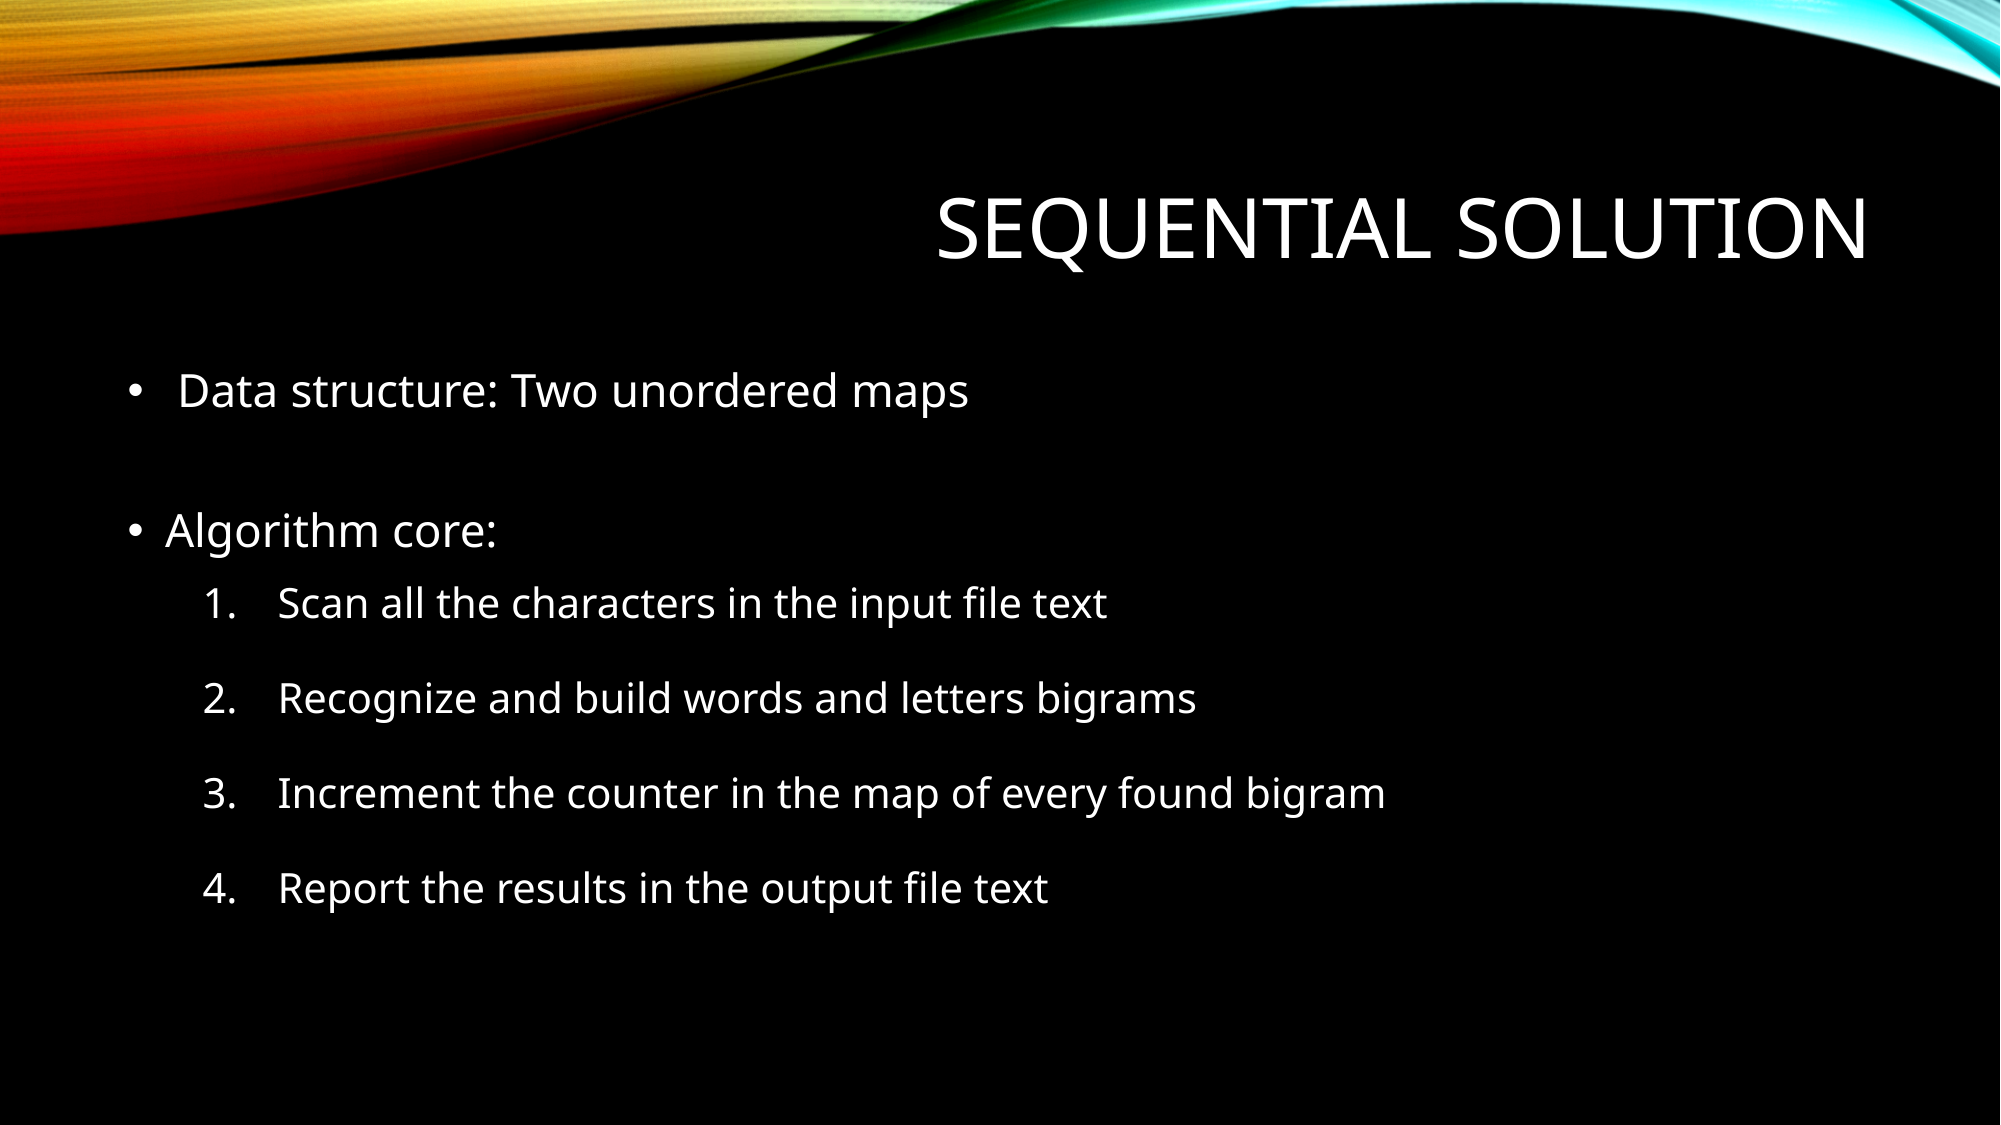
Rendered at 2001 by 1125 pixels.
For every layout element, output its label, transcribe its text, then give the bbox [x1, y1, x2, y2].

title Sequential solution [474, 125, 1888, 338]
picture [0, 0, 2000, 237]
list Data structure: Two unordered maps Algorithm core: Scan all the characters in the input file text Recognize and build words and letters bigrams Increment the counter in the map of every found bigram Report the results in the output file text [112, 360, 1888, 1021]
